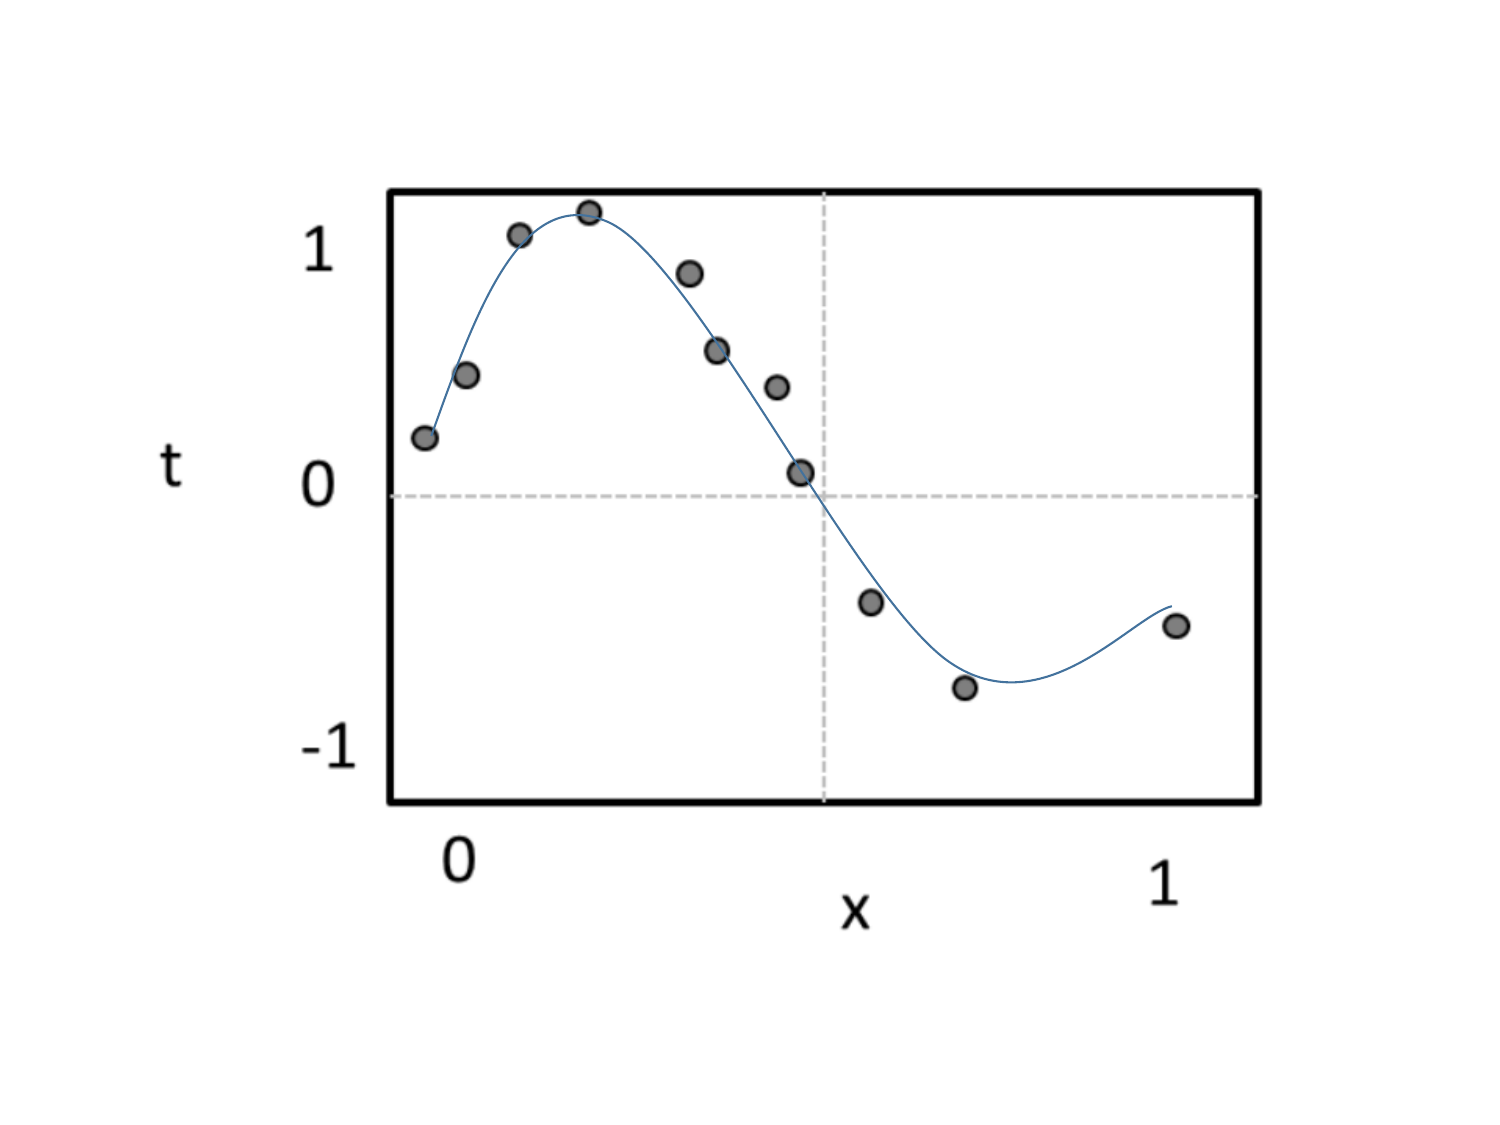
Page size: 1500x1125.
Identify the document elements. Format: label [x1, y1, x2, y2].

picture [78, 114, 1422, 1011]
